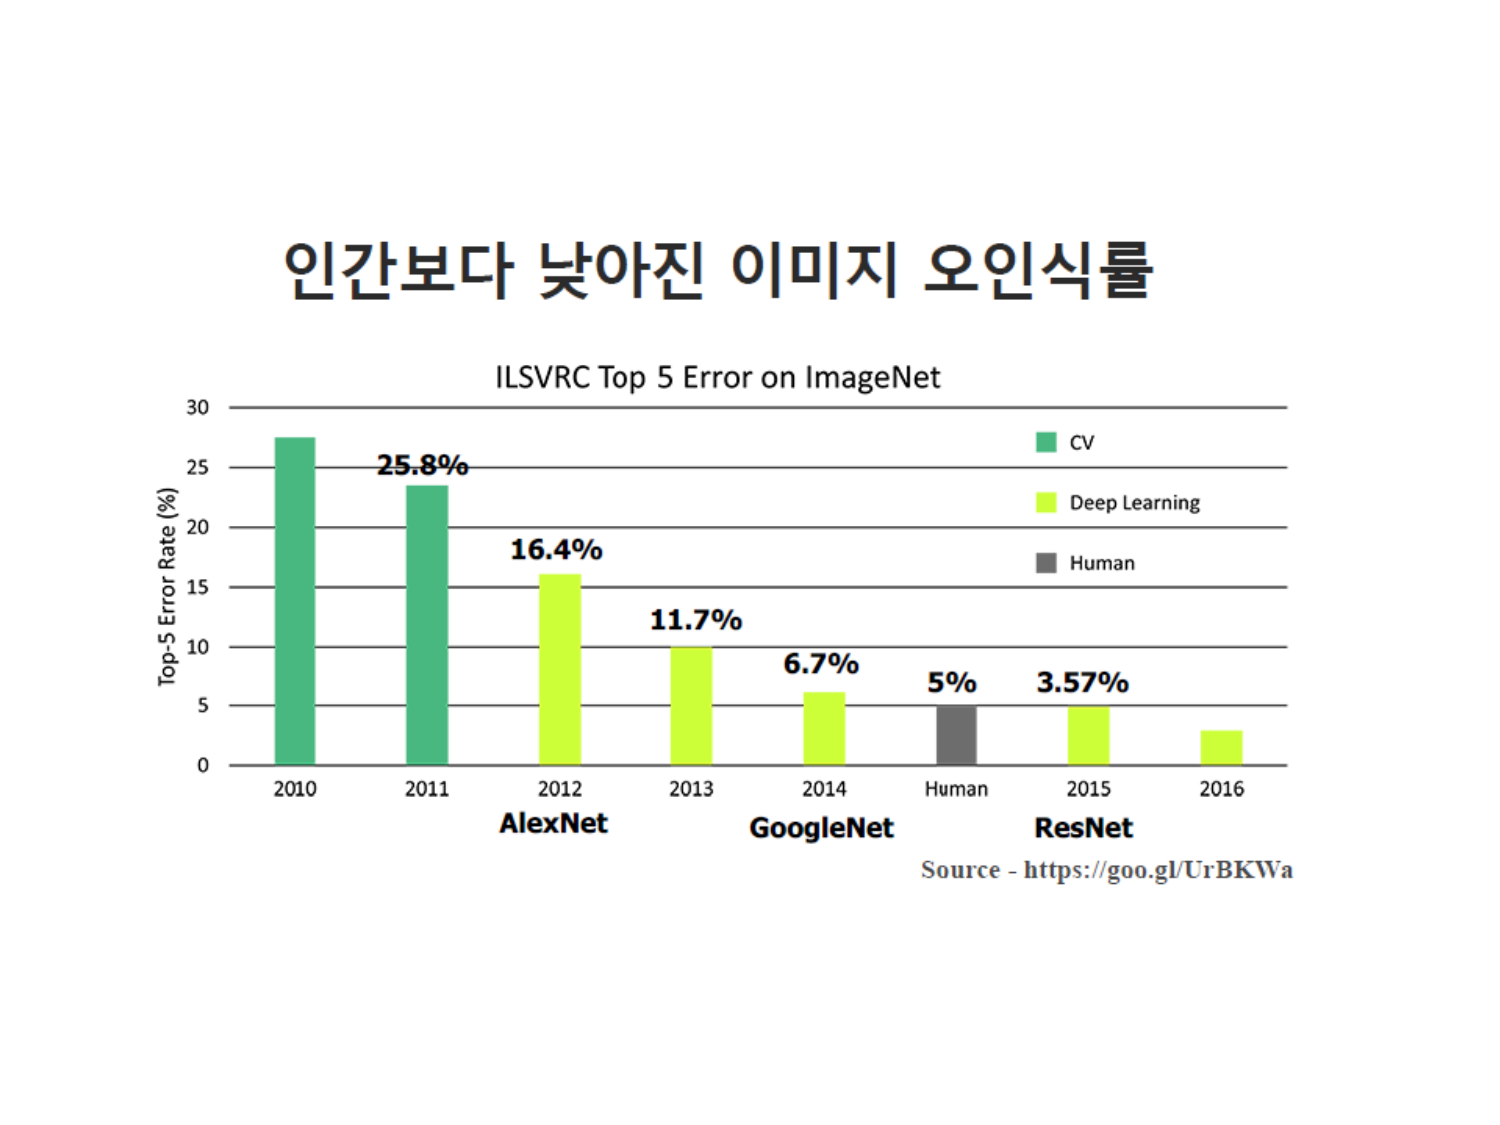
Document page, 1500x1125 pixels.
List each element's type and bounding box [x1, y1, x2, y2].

picture [102, 191, 1398, 933]
